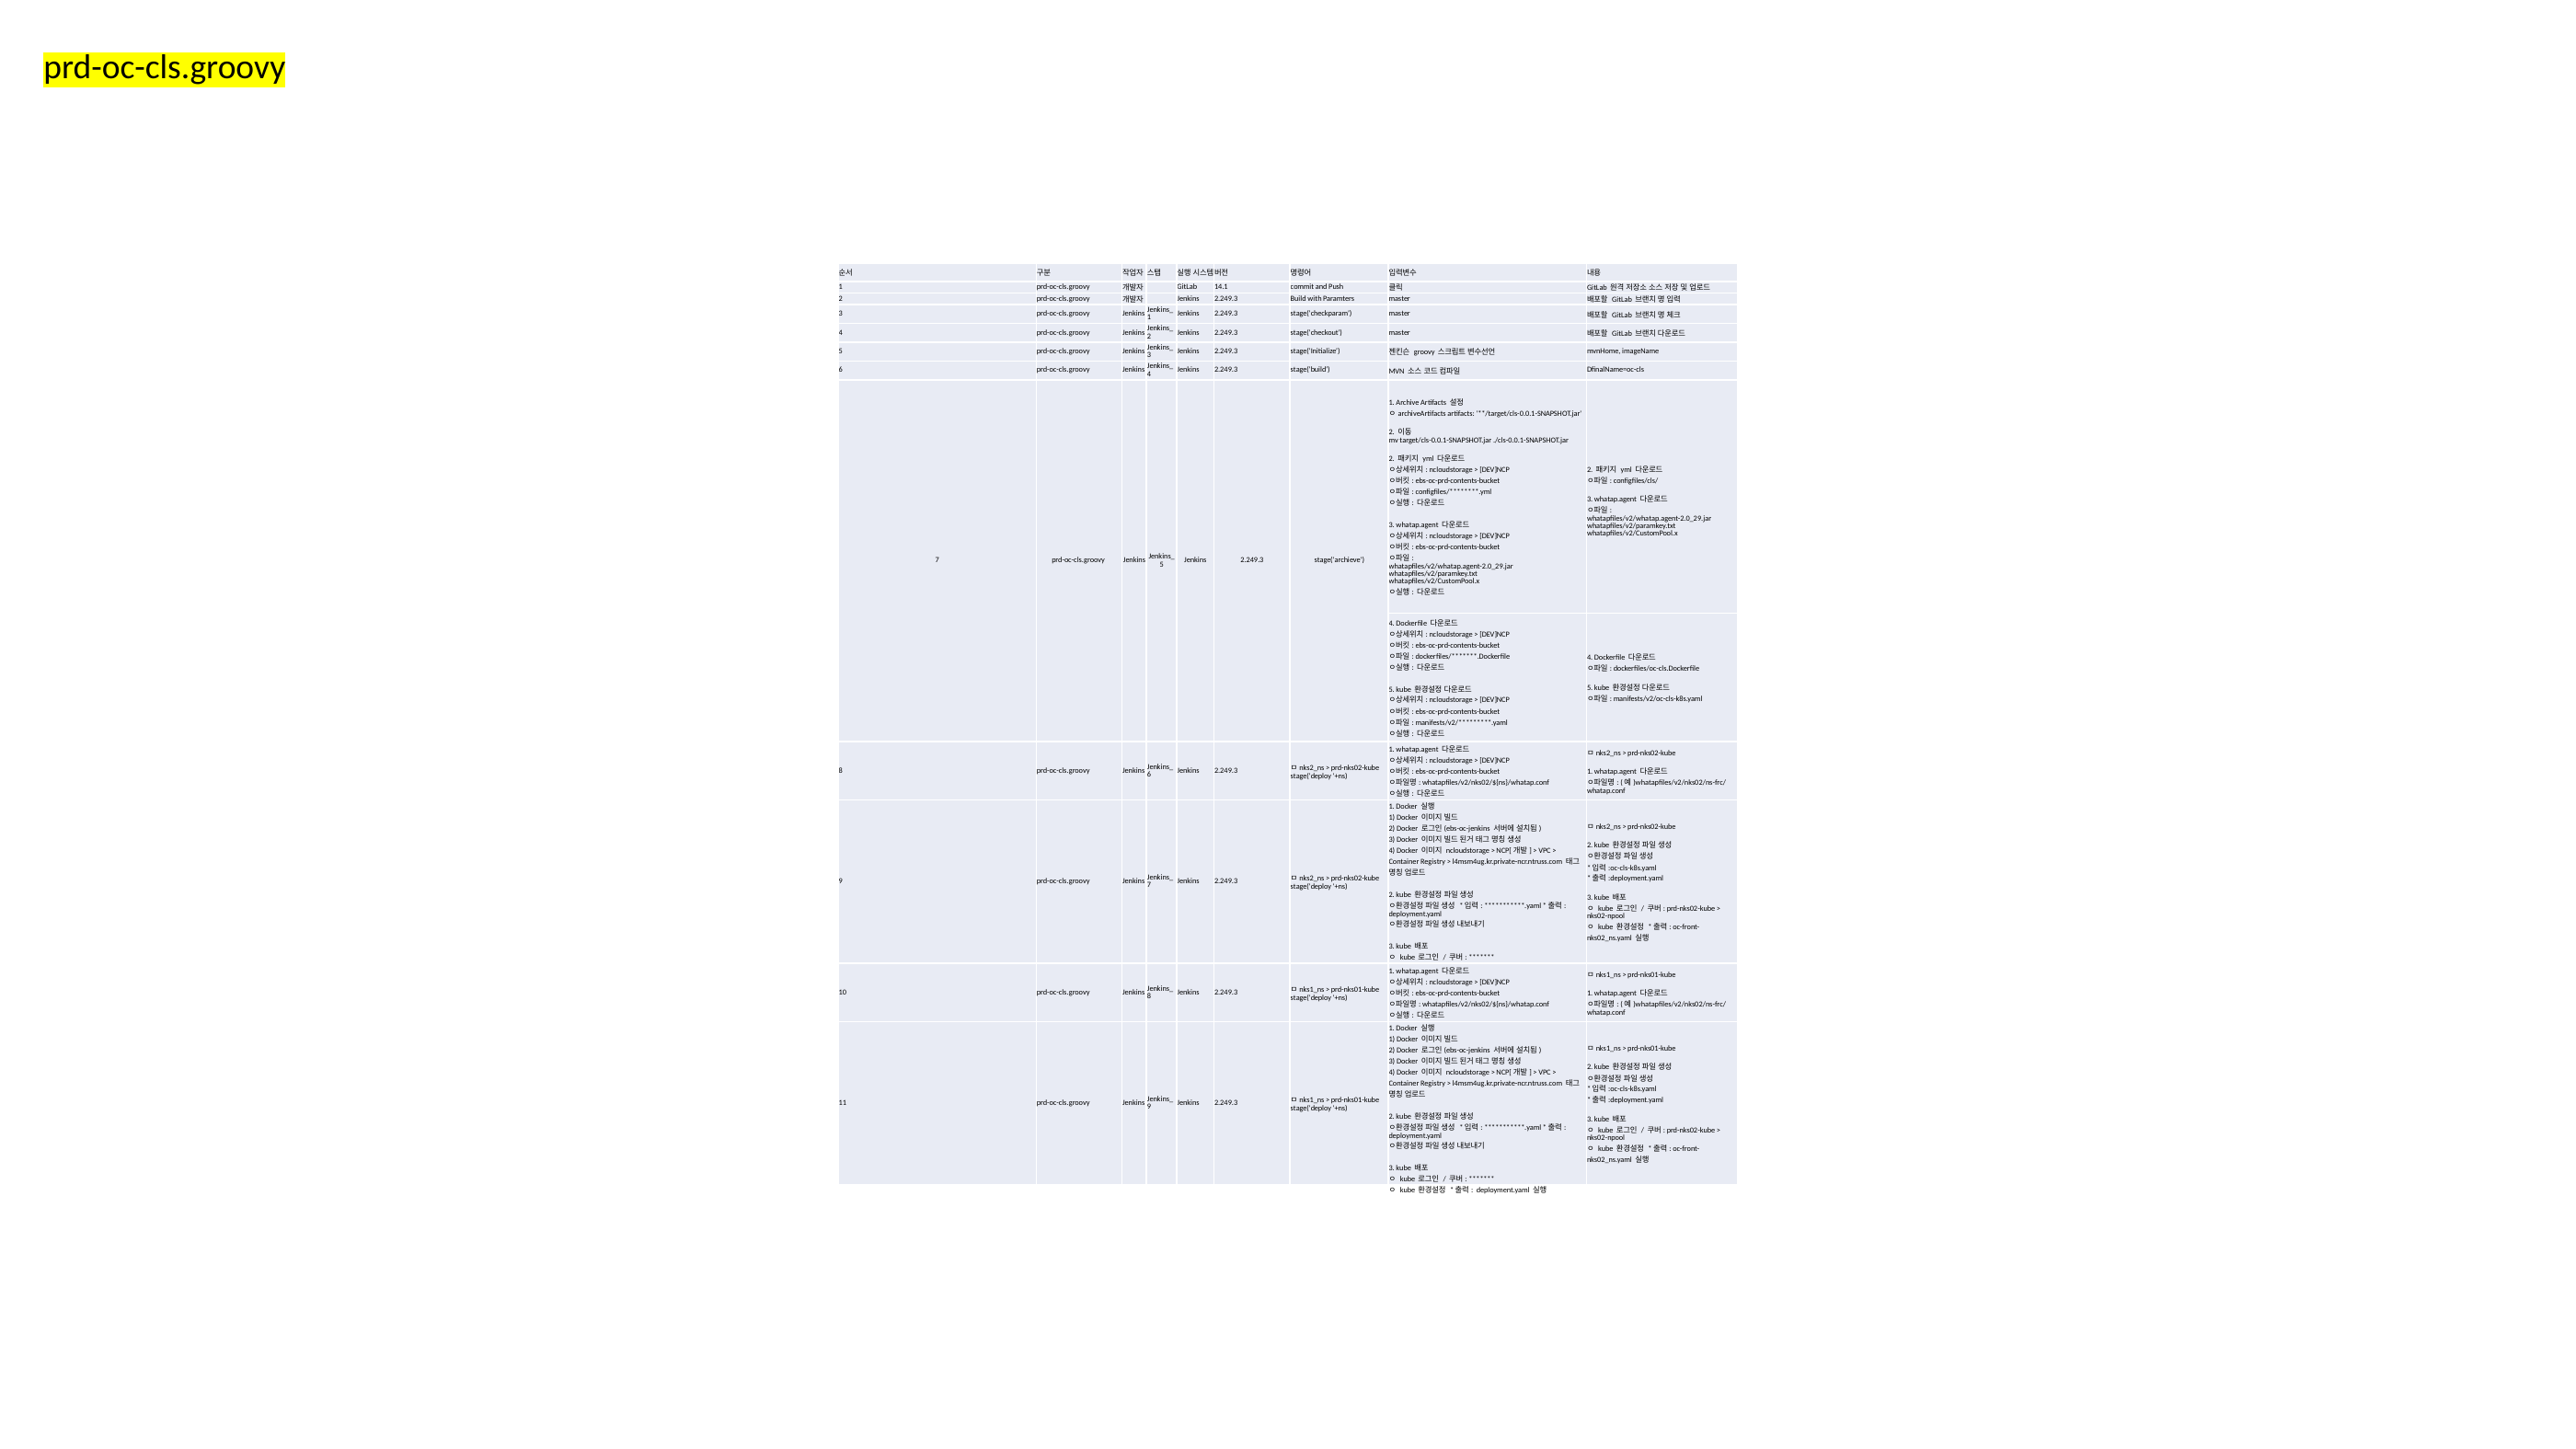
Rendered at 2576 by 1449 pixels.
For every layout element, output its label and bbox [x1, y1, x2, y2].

table_cell [1122, 282, 1145, 293]
table_cell [1389, 305, 1586, 323]
table_header [1214, 264, 1289, 281]
table_cell [1147, 742, 1176, 799]
table_cell [1214, 742, 1289, 799]
table_cell [1122, 324, 1145, 341]
table_cell [1214, 305, 1289, 323]
table_cell [1291, 362, 1387, 379]
table_header [1587, 264, 1737, 281]
table_cell [1214, 362, 1289, 379]
table_cell [1389, 324, 1586, 341]
table_cell [1214, 324, 1289, 341]
table_cell [1147, 343, 1176, 361]
table_cell [1147, 362, 1176, 379]
table_cell [1037, 800, 1121, 962]
table_cell [1389, 293, 1586, 304]
table_cell [839, 964, 1036, 1021]
table_cell [1037, 1022, 1121, 1184]
table_cell [1122, 305, 1145, 323]
table_cell [1178, 362, 1213, 379]
table_header [1037, 264, 1121, 281]
table_cell [1214, 282, 1289, 293]
table_header [1389, 264, 1586, 281]
table_header [839, 264, 1036, 281]
table_header [1291, 264, 1387, 281]
table_cell [1389, 614, 1586, 741]
table_cell [1122, 1022, 1145, 1184]
table_cell [839, 381, 1036, 741]
table_cell [1037, 343, 1121, 361]
table_cell [1147, 293, 1176, 304]
table_cell [1291, 381, 1387, 741]
table_cell [1037, 293, 1121, 304]
table_cell [1389, 343, 1586, 361]
table_cell [839, 800, 1036, 962]
table_cell [1178, 381, 1213, 741]
table_header [1122, 264, 1145, 281]
table_cell [1587, 324, 1737, 341]
table_cell [839, 362, 1036, 379]
table_cell [1587, 381, 1737, 613]
table_cell [1037, 742, 1121, 799]
table_cell [1178, 742, 1213, 799]
table_cell [1291, 1022, 1387, 1184]
table_cell [1291, 282, 1387, 293]
table_cell [1147, 282, 1176, 293]
table_cell [1587, 742, 1737, 799]
table_cell [1214, 381, 1289, 741]
table_cell [1178, 293, 1213, 304]
table_cell [1587, 293, 1737, 304]
table_cell [1178, 305, 1213, 323]
table_cell [1389, 800, 1586, 962]
table_cell [1291, 800, 1387, 962]
table_cell [1122, 293, 1145, 304]
table_cell [1587, 1022, 1737, 1184]
table_cell [1389, 1022, 1586, 1184]
table_cell [839, 282, 1036, 293]
table_cell [1214, 1022, 1289, 1184]
table_cell [1178, 1022, 1213, 1184]
table_header [1178, 264, 1213, 281]
table_cell [839, 343, 1036, 361]
table_cell [839, 305, 1036, 323]
table_cell [1587, 964, 1737, 1021]
table_cell [1214, 293, 1289, 304]
table_cell [1122, 362, 1145, 379]
table_cell [839, 1022, 1036, 1184]
table_cell [1147, 305, 1176, 323]
table_cell [1147, 381, 1176, 741]
table_cell [1037, 964, 1121, 1021]
table_cell [1147, 964, 1176, 1021]
table_cell [1147, 324, 1176, 341]
table_cell [1178, 324, 1213, 341]
table_cell [1147, 800, 1176, 962]
table_cell [1587, 362, 1737, 379]
table_cell [1178, 343, 1213, 361]
table_header [1147, 264, 1176, 281]
table_cell [1587, 614, 1737, 741]
text_box [29, 37, 300, 93]
table_cell [1122, 964, 1145, 1021]
table_cell [1291, 293, 1387, 304]
table_cell [1587, 343, 1737, 361]
table_cell [1037, 362, 1121, 379]
table_cell [1389, 742, 1586, 799]
table_cell [1122, 381, 1145, 741]
table_cell [1389, 964, 1586, 1021]
table_cell [1389, 362, 1586, 379]
table_cell [1214, 964, 1289, 1021]
table_cell [839, 293, 1036, 304]
table_cell [1037, 305, 1121, 323]
table_cell [1037, 282, 1121, 293]
table_cell [839, 324, 1036, 341]
table_cell [1291, 324, 1387, 341]
table_cell [1291, 742, 1387, 799]
table_cell [1122, 742, 1145, 799]
table_cell [1037, 324, 1121, 341]
table_cell [1587, 282, 1737, 293]
table_cell [1587, 800, 1737, 962]
table_cell [1178, 800, 1213, 962]
table_cell [1214, 800, 1289, 962]
table_cell [1389, 282, 1586, 293]
table_cell [1214, 343, 1289, 361]
table_cell [1587, 305, 1737, 323]
table_cell [1178, 282, 1213, 293]
table_cell [1291, 343, 1387, 361]
table_cell [1178, 964, 1213, 1021]
table_cell [839, 742, 1036, 799]
table_cell [1122, 343, 1145, 361]
table_cell [1291, 964, 1387, 1021]
table_cell [1147, 1022, 1176, 1184]
table_cell [1122, 800, 1145, 962]
table_cell [1291, 305, 1387, 323]
table_cell [1389, 381, 1586, 613]
table_cell [1037, 381, 1121, 741]
